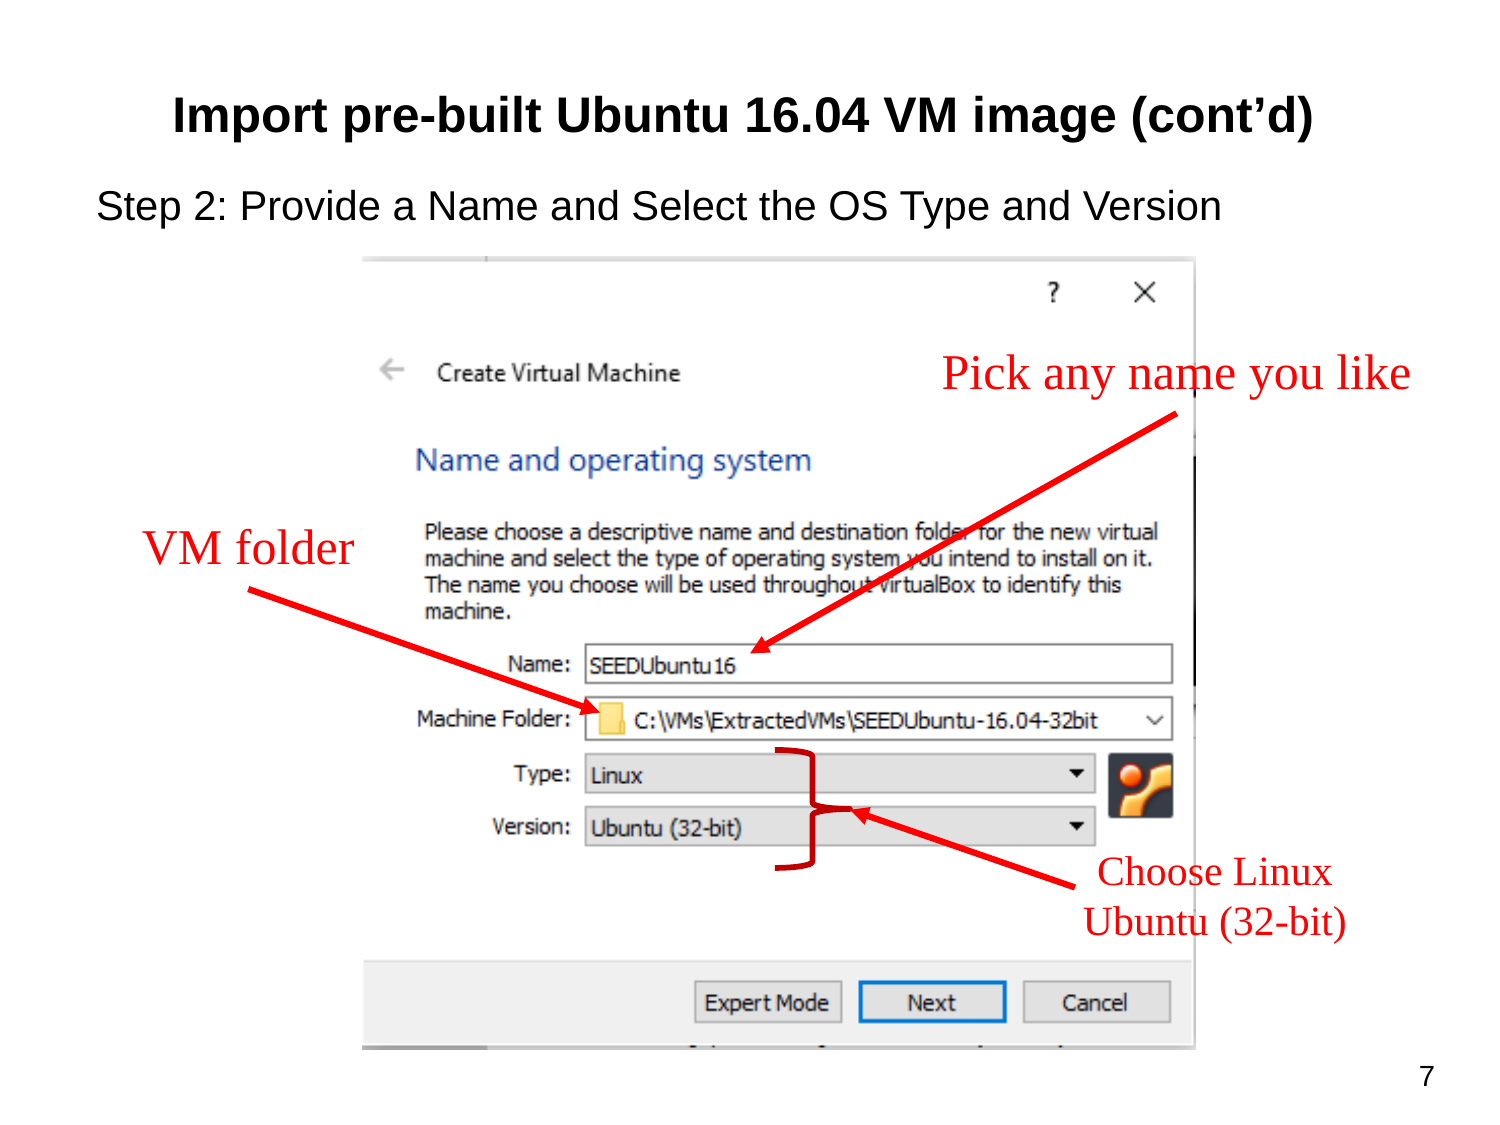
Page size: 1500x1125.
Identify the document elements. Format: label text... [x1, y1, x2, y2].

text_box Choose Linux Ubuntu (32-bit) [1201, 849, 1370, 938]
text_box 7 [1323, 1049, 1450, 1125]
text_box Step 2: Provide a Name and Select the OS Type and Version [81, 171, 1419, 237]
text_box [749, 412, 1177, 654]
picture [362, 256, 1197, 1051]
text_box VM folder [94, 500, 357, 590]
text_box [247, 588, 601, 713]
text_box Pick any name you like [1201, 324, 1446, 414]
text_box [849, 809, 1076, 888]
text_box Import pre-built Ubuntu 16.04 VM image (cont’d) [74, 74, 1413, 150]
